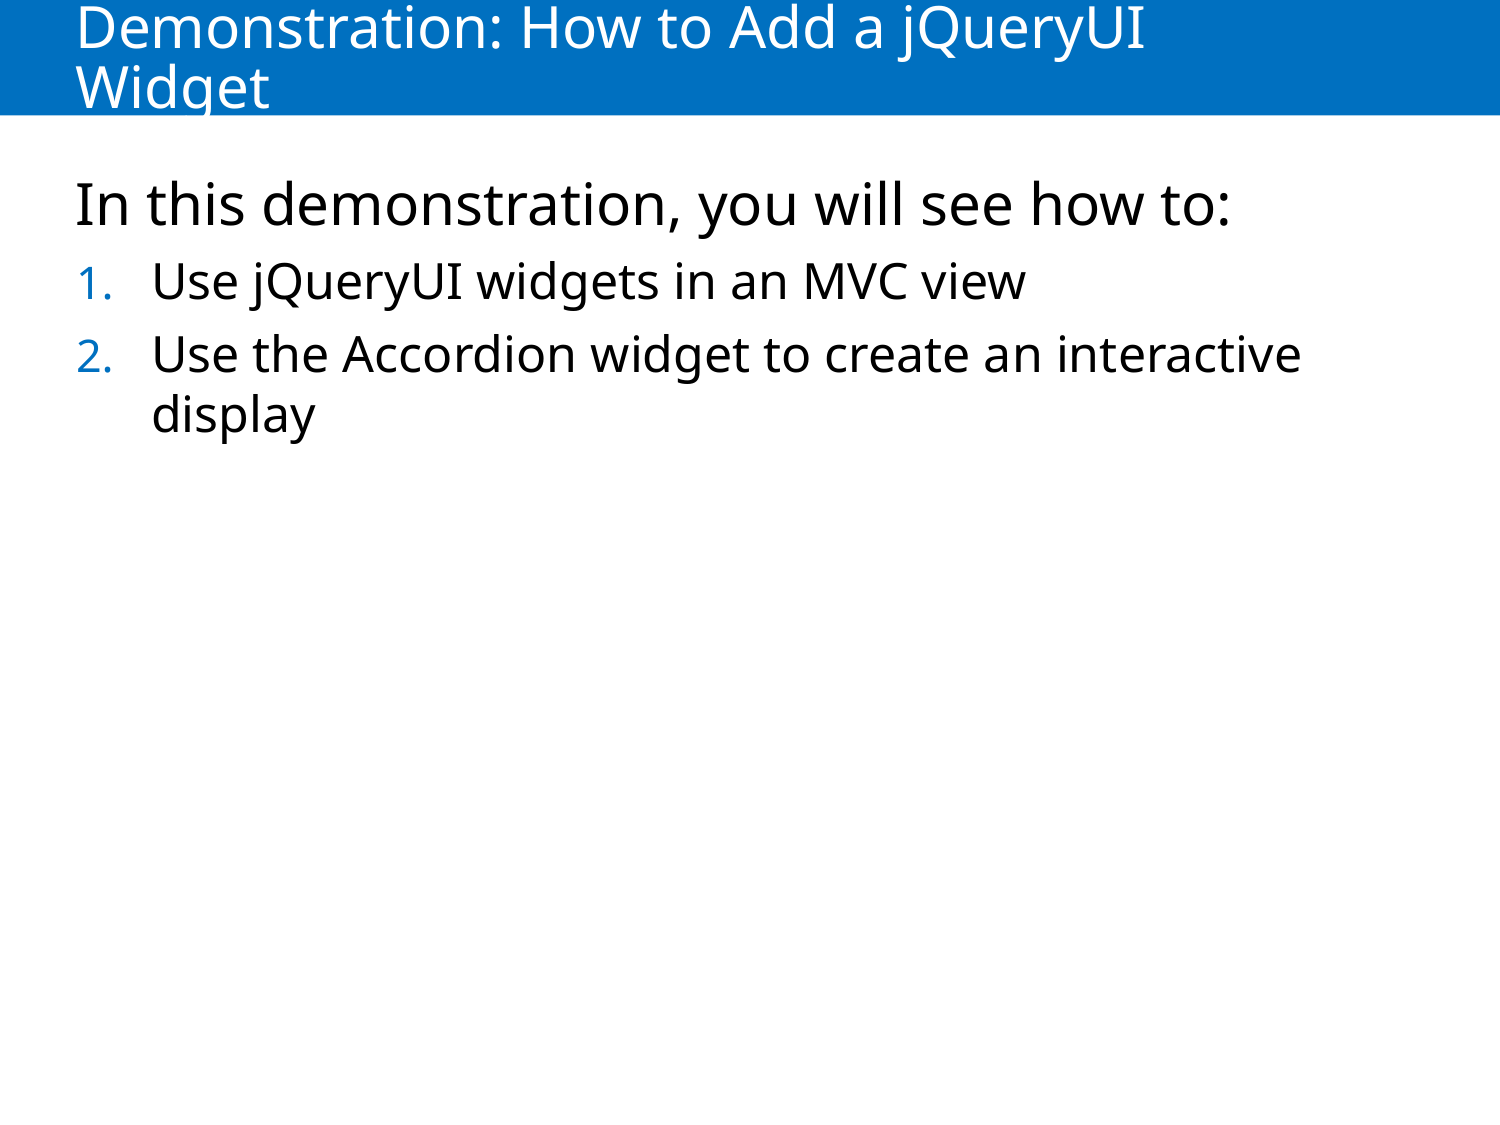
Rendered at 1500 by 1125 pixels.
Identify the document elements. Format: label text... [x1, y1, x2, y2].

title Demonstration: How to Add a jQueryUI Widget [75, 0, 1351, 122]
text_box In this demonstration, you will see how to: Use jQueryUI widgets in an MVC view Use the Accordion widget to create an interactive display [75, 167, 1408, 1012]
